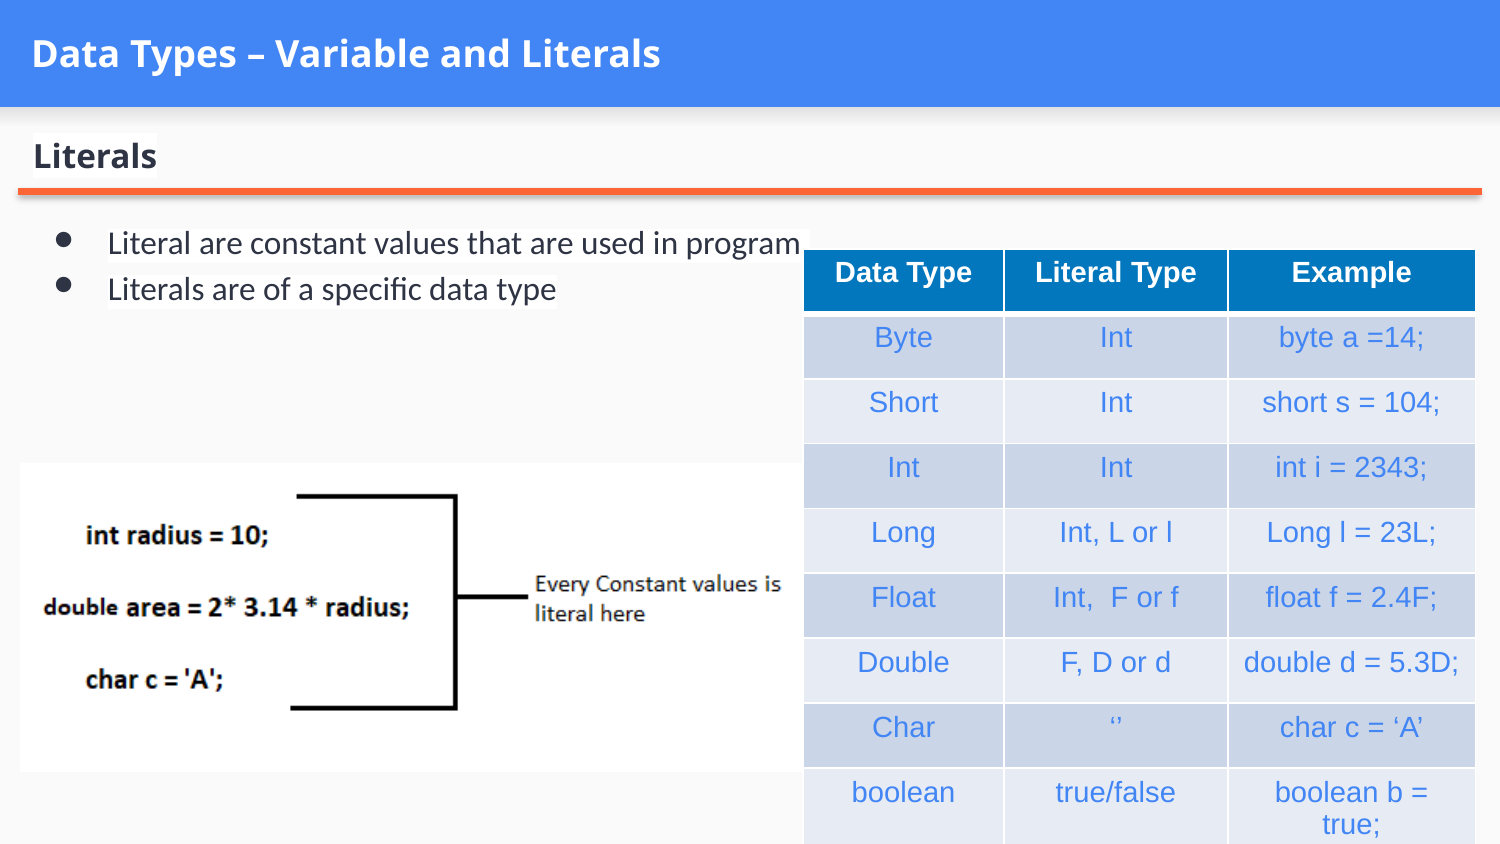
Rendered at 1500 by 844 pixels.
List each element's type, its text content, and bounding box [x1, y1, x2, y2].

table_cell true/false [1005, 769, 1227, 844]
table_cell boolean [804, 769, 1003, 844]
table_header Example [1229, 250, 1475, 311]
table_cell Long l = 23L; [1229, 509, 1475, 572]
table_cell char c = ‘A’ [1229, 704, 1475, 767]
table_cell F, D or d [1005, 639, 1227, 702]
table_cell Int, L or l [1005, 509, 1227, 572]
table_cell Short [804, 380, 1003, 443]
table_cell Char [849, 704, 1003, 767]
text_box Literals Literal are constant values that are used in program. Literals are of a specific data type [17, 113, 1466, 188]
table_cell ‘’ [1005, 704, 1227, 767]
picture [20, 463, 846, 772]
table_cell Int [1005, 317, 1227, 378]
table_cell short s = 104; [1229, 380, 1475, 443]
table_cell boolean b = true; [1229, 769, 1475, 844]
table_cell float f = 2.4F; [1229, 574, 1475, 637]
table_cell Double [849, 639, 1003, 702]
table_header Data Type [804, 250, 1003, 311]
table_cell Long [849, 509, 1003, 572]
table_header Literal Type [1005, 250, 1227, 311]
table_cell Int [804, 444, 1003, 508]
table_cell double d = 5.3D; [1229, 639, 1475, 702]
table_cell Int [1005, 380, 1227, 443]
table_cell byte a =14; [1229, 317, 1475, 378]
table_cell Byte [804, 317, 1003, 378]
table_cell Int, F or f [1005, 574, 1227, 637]
table_cell int i = 2343; [1229, 444, 1475, 508]
title Data Types – Variable and Literals [16, 2, 1464, 102]
table_cell Int [1005, 444, 1227, 508]
table_cell Float [849, 574, 1003, 637]
text_box Literals Literal are constant values that are used in program. Literals are of a specific data type [17, 201, 1466, 460]
